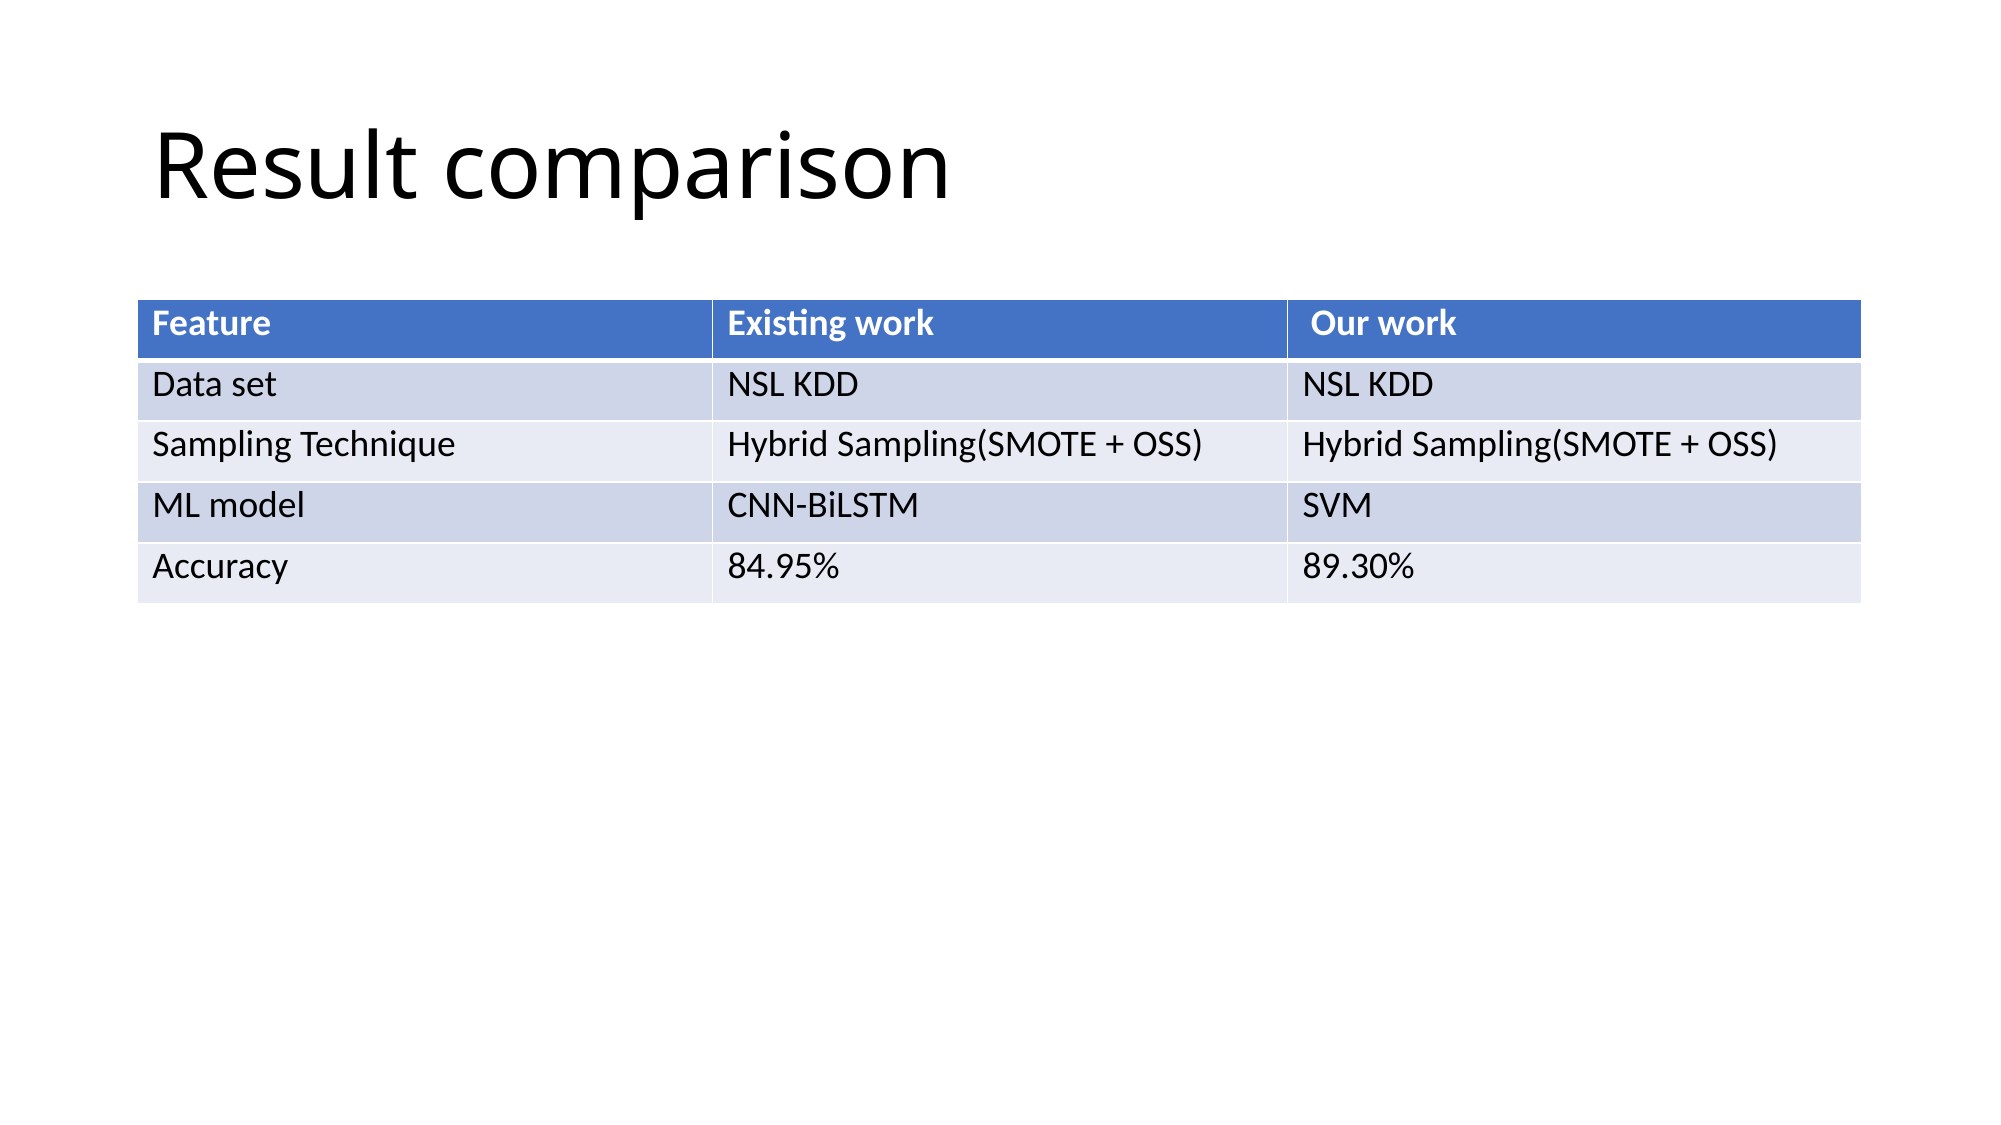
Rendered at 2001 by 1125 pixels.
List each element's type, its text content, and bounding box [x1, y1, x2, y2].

table_header Existing work [713, 300, 1287, 358]
title Result comparison [137, 59, 1863, 278]
table_cell Hybrid Sampling(SMOTE + OSS) [713, 422, 1287, 481]
table_cell CNN-BiLSTM [713, 483, 1287, 542]
table_cell Hybrid Sampling(SMOTE + OSS) [1288, 422, 1861, 481]
table_cell 84.95% [713, 544, 1287, 603]
table_cell Data set [138, 363, 712, 420]
table_cell NSL KDD [1288, 363, 1861, 420]
table_cell SVM [1288, 483, 1861, 542]
table_cell ML model [138, 483, 712, 542]
table_cell Sampling Technique [138, 422, 712, 481]
table_header Our work [1288, 300, 1861, 358]
table_header Feature [138, 300, 712, 358]
table_cell 89.30% [1288, 544, 1861, 603]
table_cell Accuracy [138, 544, 712, 603]
table_cell NSL KDD [713, 363, 1287, 420]
